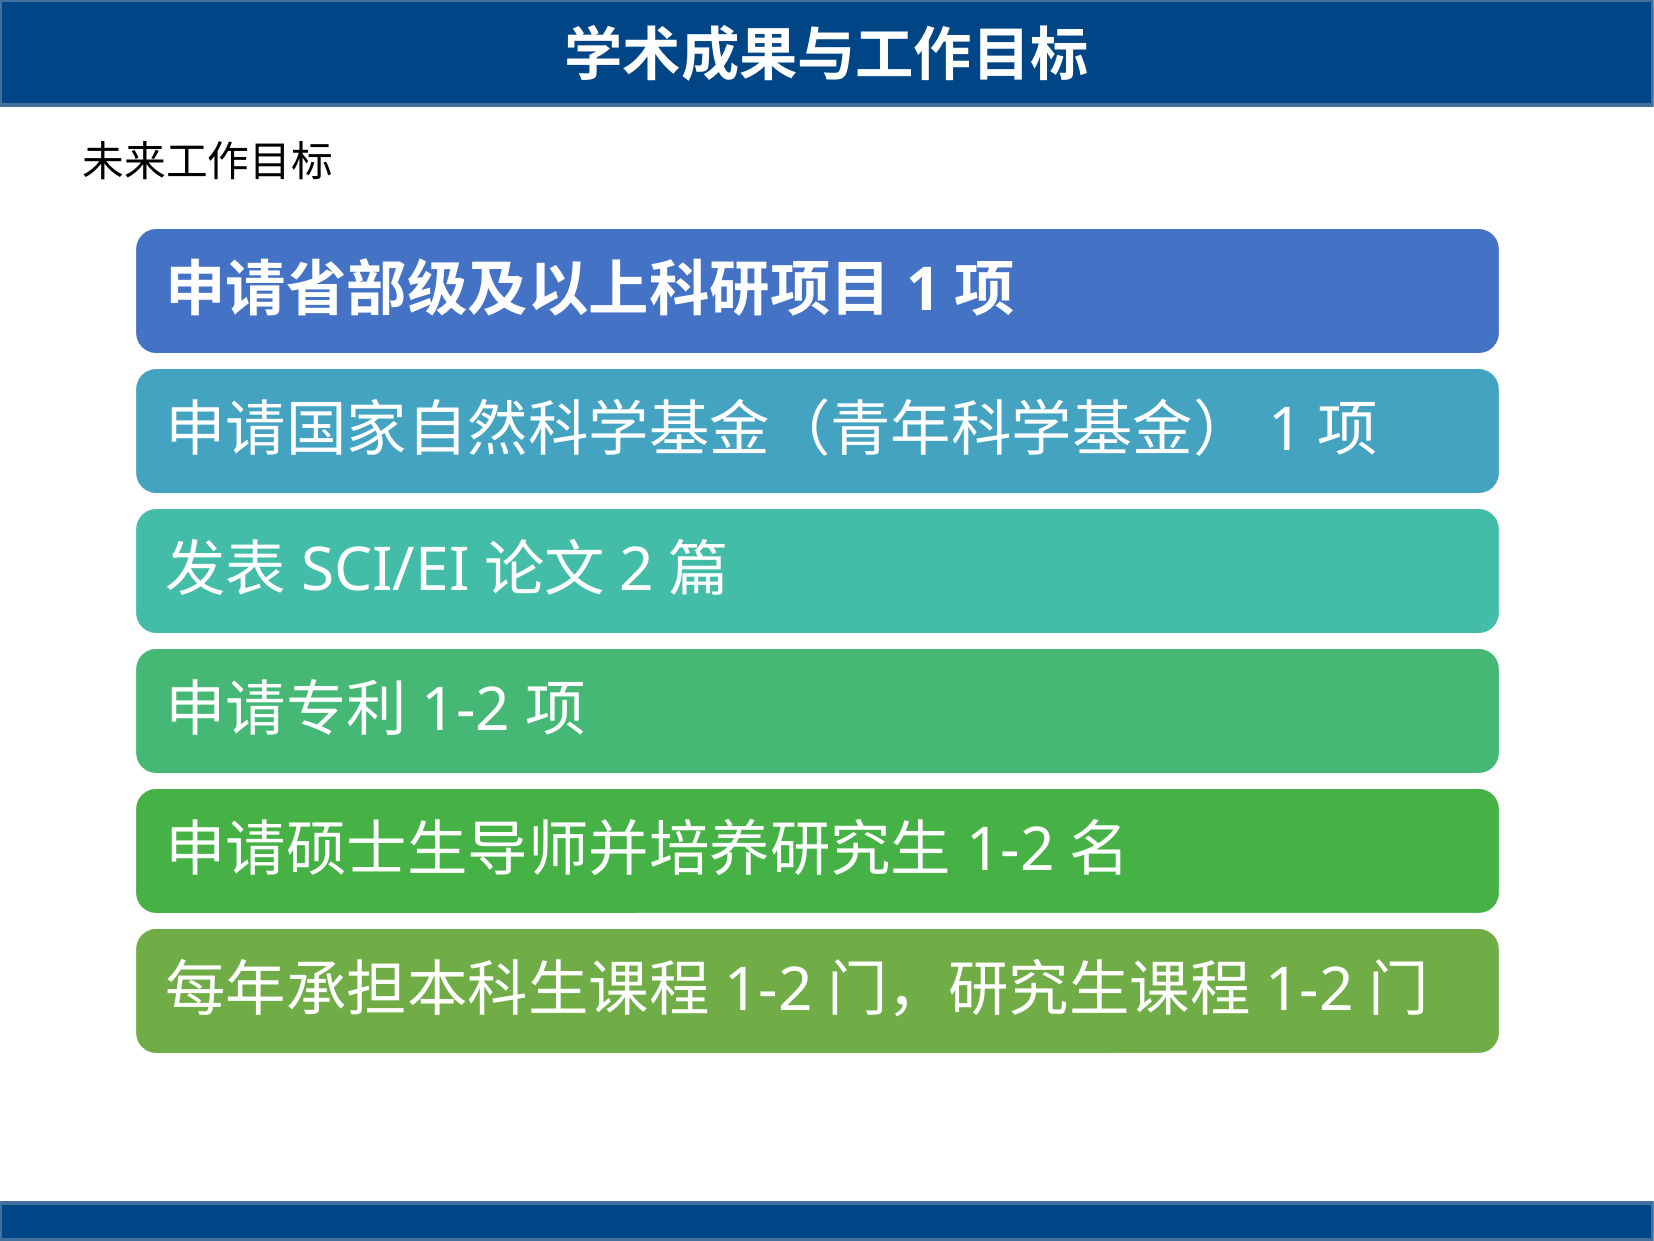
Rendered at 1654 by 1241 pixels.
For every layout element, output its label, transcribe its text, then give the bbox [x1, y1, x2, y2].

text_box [135, 225, 1500, 1057]
title 学术成果与工作目标 [0, 0, 1654, 105]
list 未来工作目标 [82, 135, 1571, 196]
